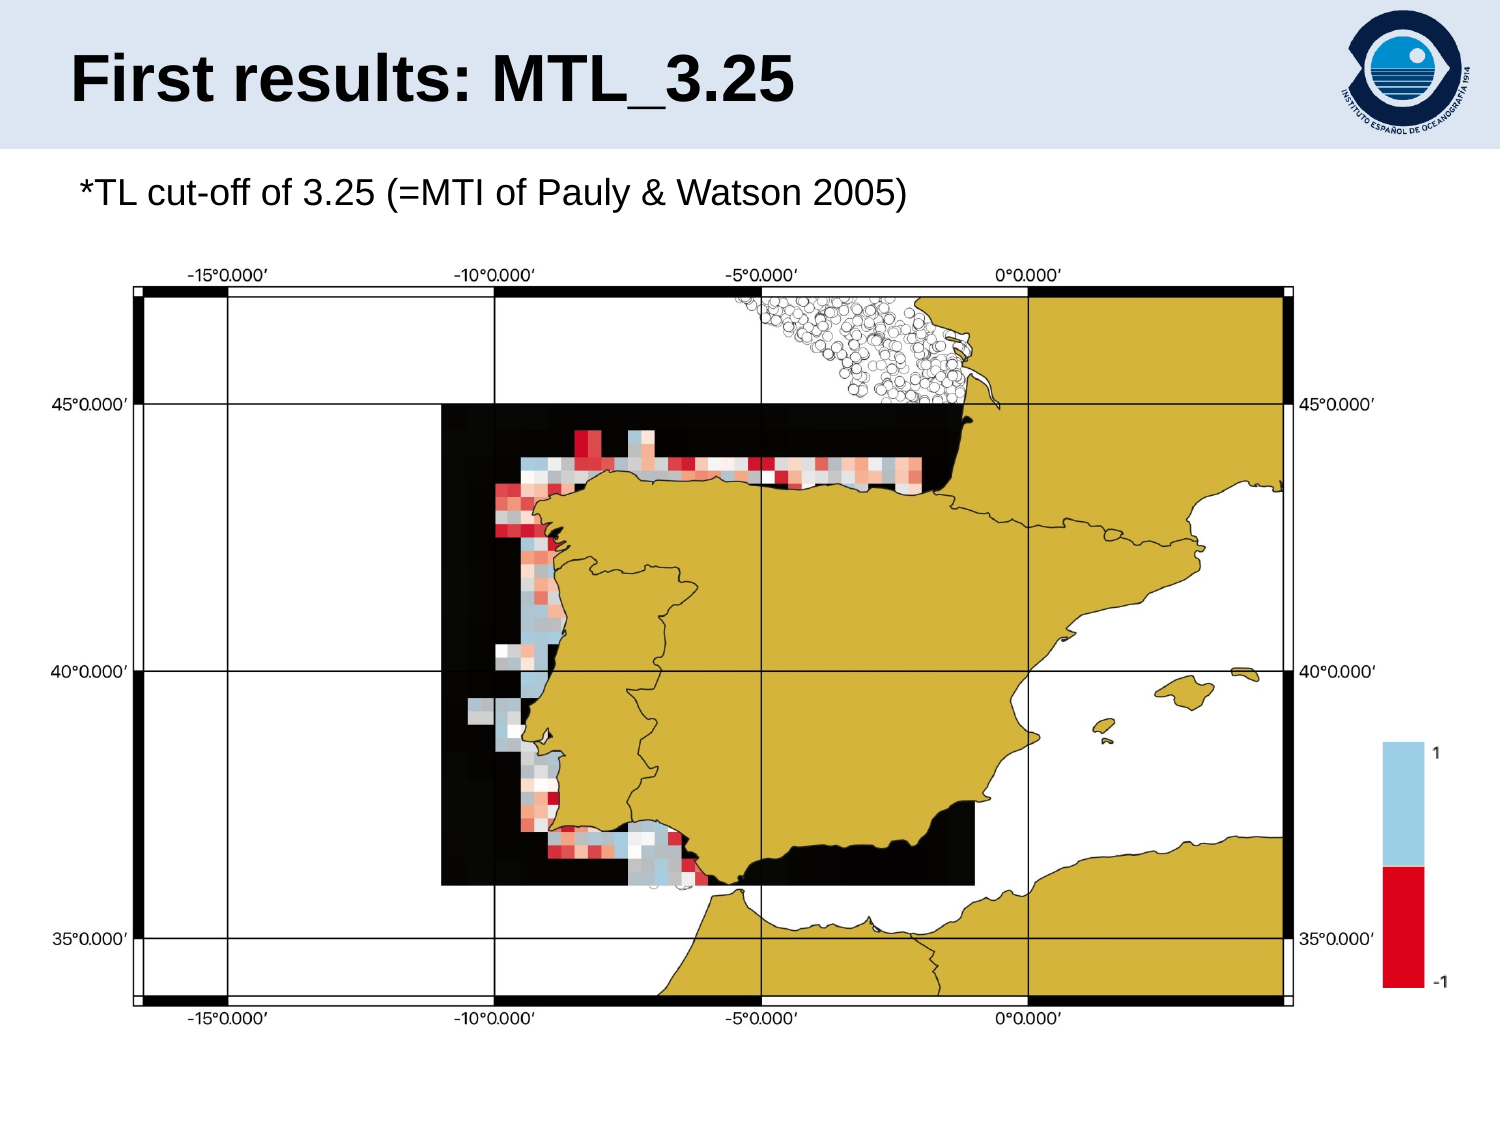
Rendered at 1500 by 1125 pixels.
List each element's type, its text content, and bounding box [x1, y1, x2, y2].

picture [40, 243, 1471, 1048]
text_box First results: MTL_3.25 [0, 0, 1500, 151]
picture [1340, 8, 1471, 139]
text_box *TL cut-off of 3.25 (=MTI of Pauly & Watson 2005) [64, 160, 939, 221]
